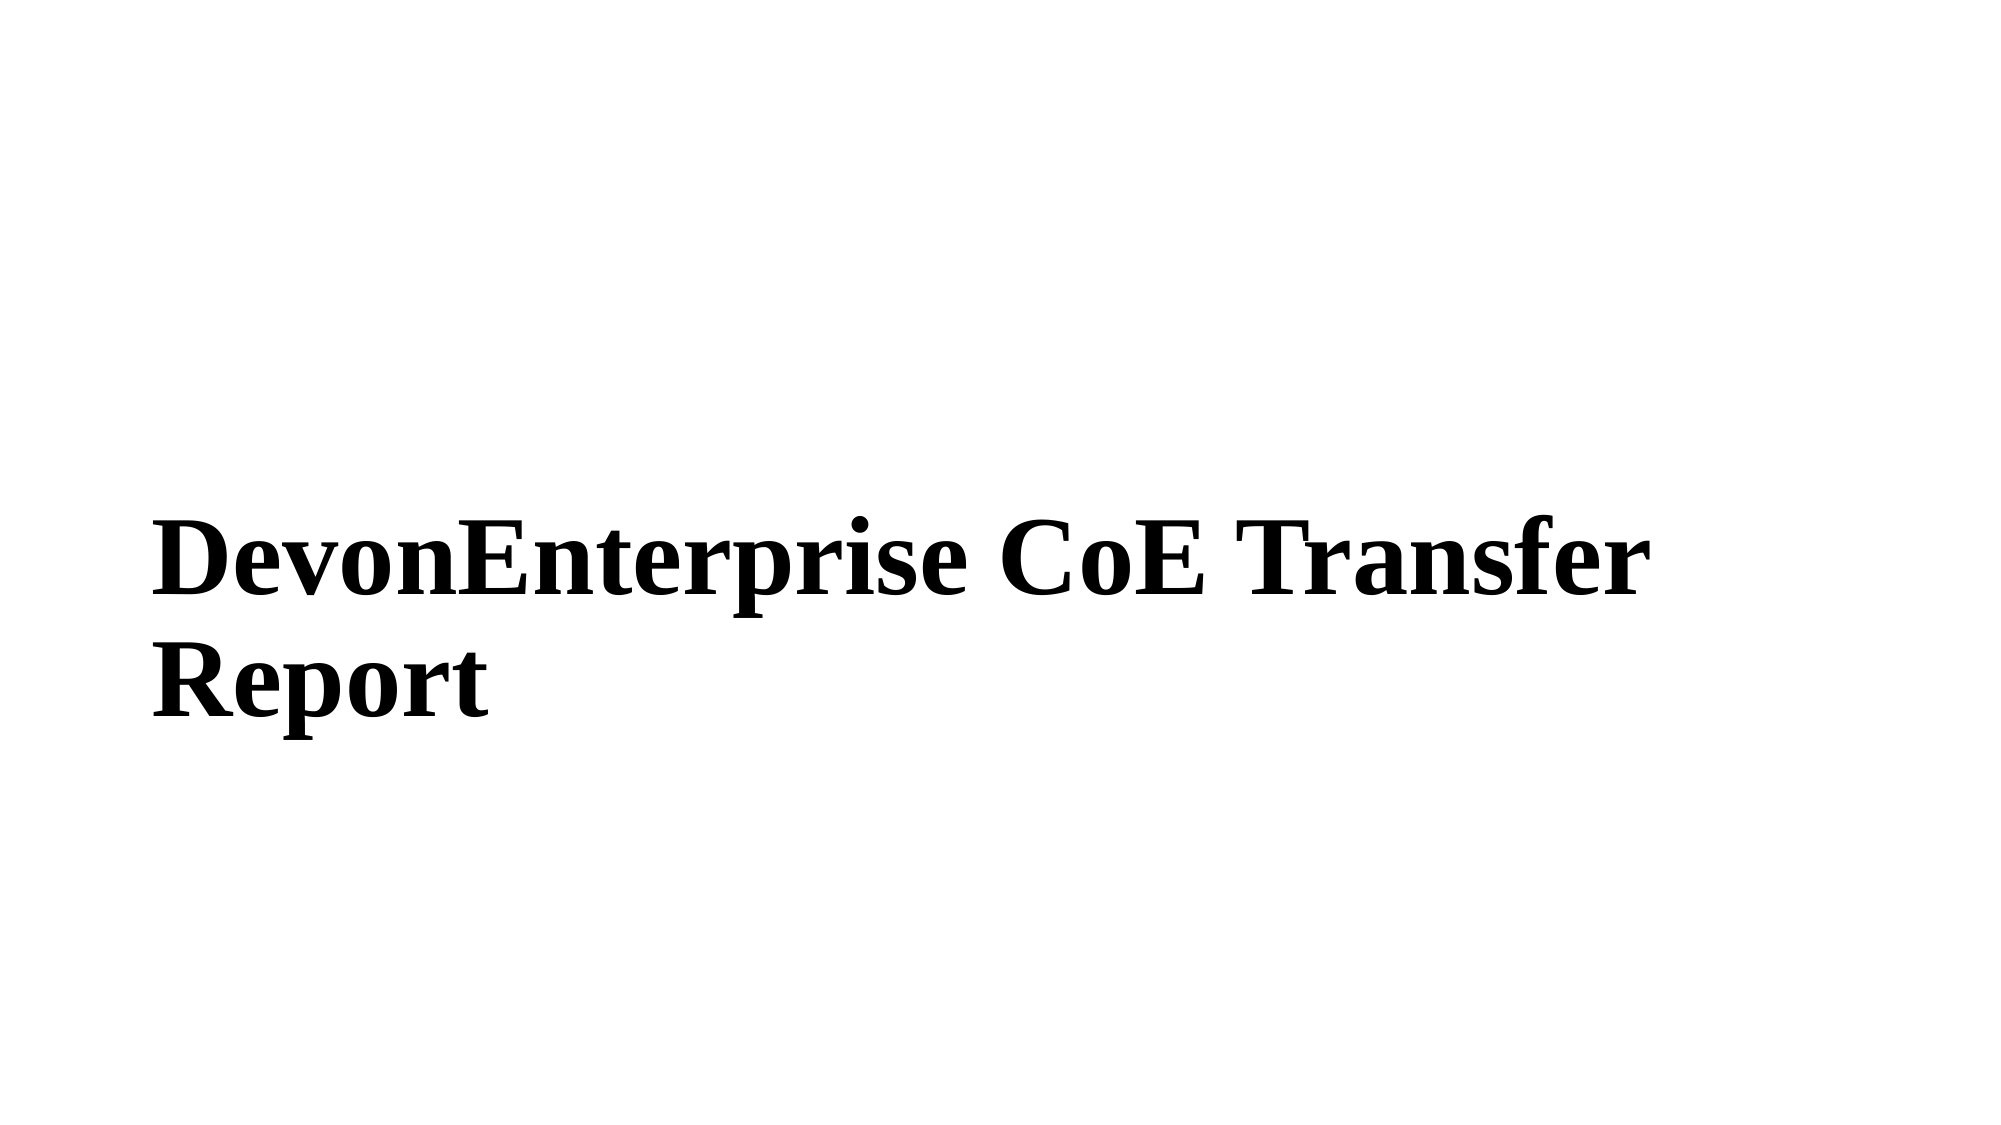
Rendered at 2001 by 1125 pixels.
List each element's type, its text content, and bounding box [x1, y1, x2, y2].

title DevonEnterprise CoE Transfer Report [136, 280, 1862, 749]
